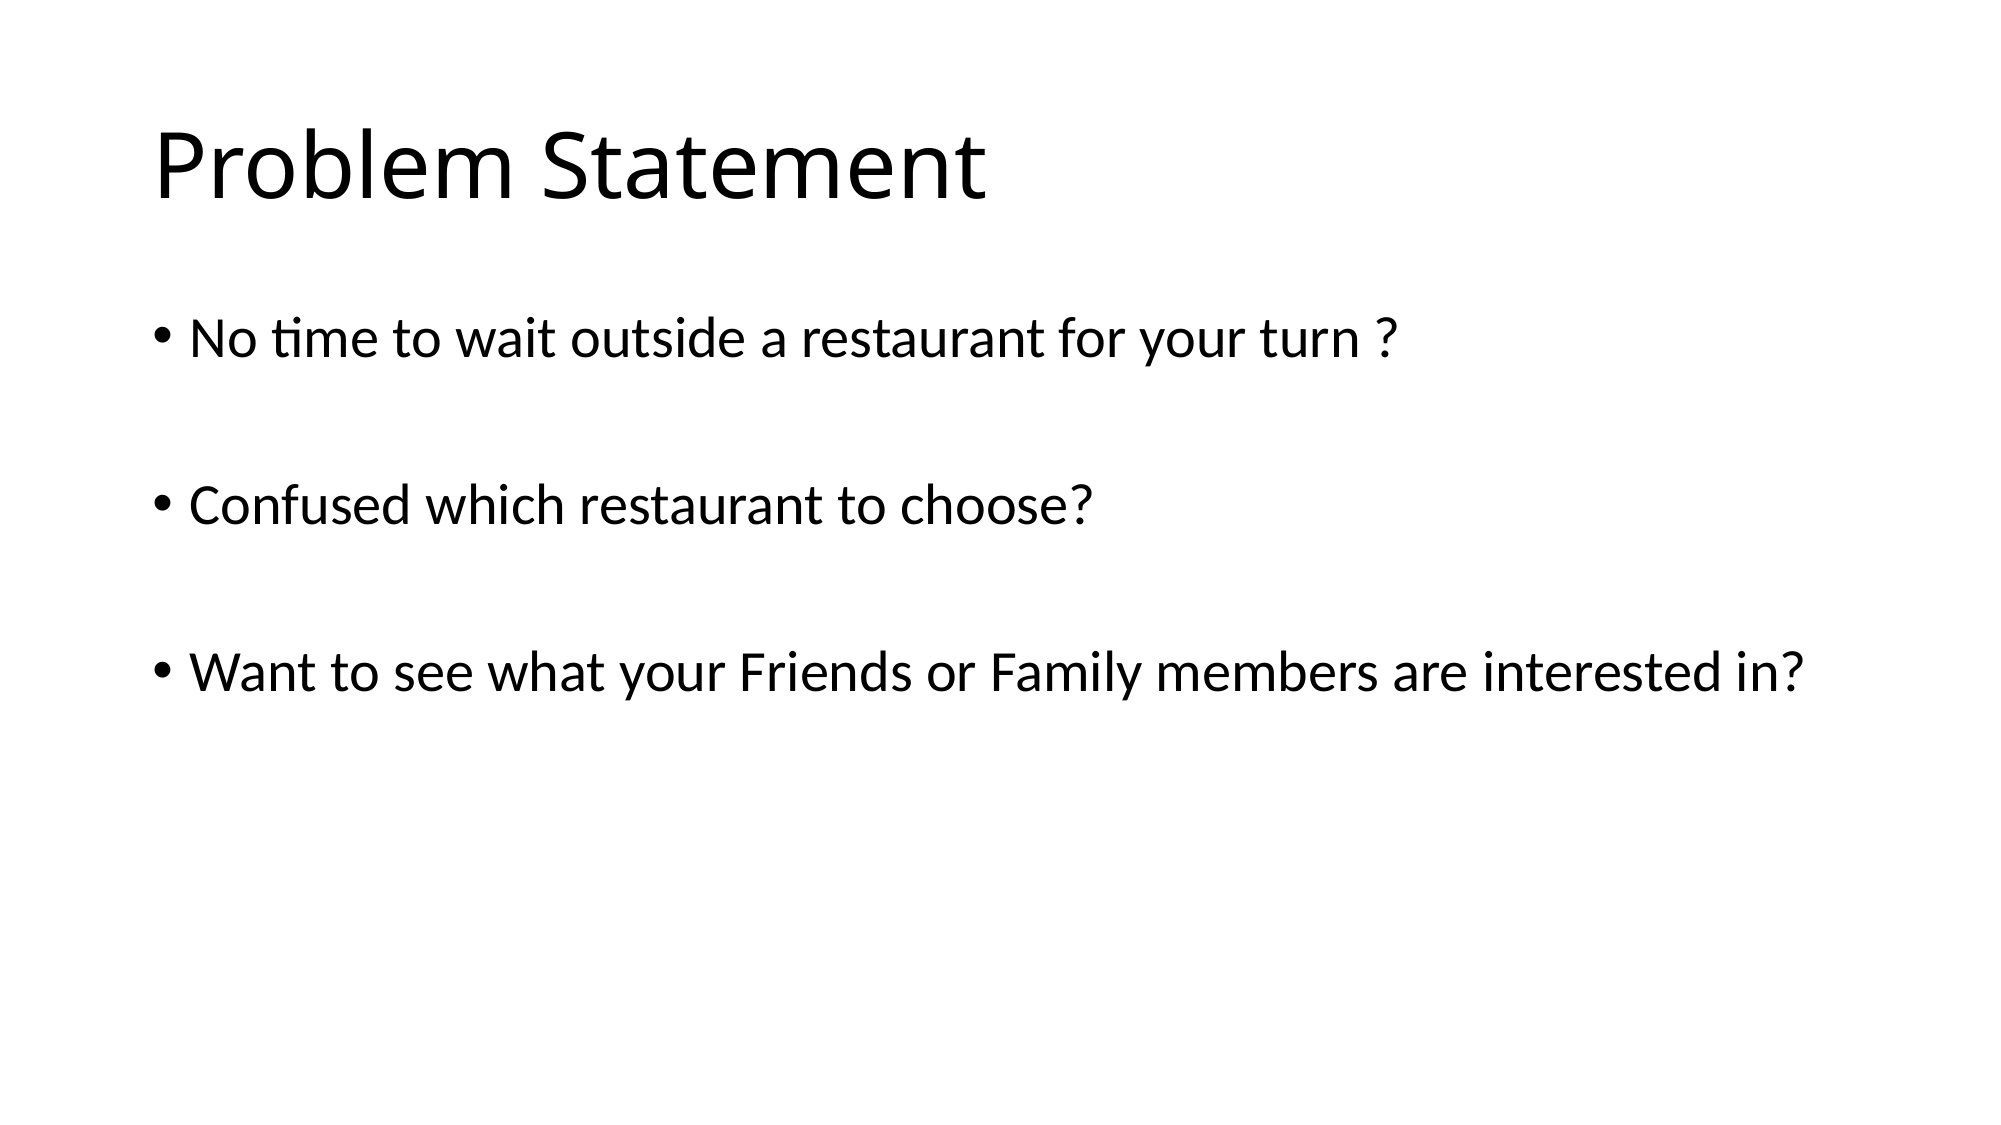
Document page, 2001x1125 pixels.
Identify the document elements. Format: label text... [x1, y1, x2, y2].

list No time to wait outside a restaurant for your turn ? Confused which restaurant to choose? Want to see what your Friends or Family members are interested in? [137, 299, 1863, 1014]
title Problem Statement [137, 59, 1863, 278]
